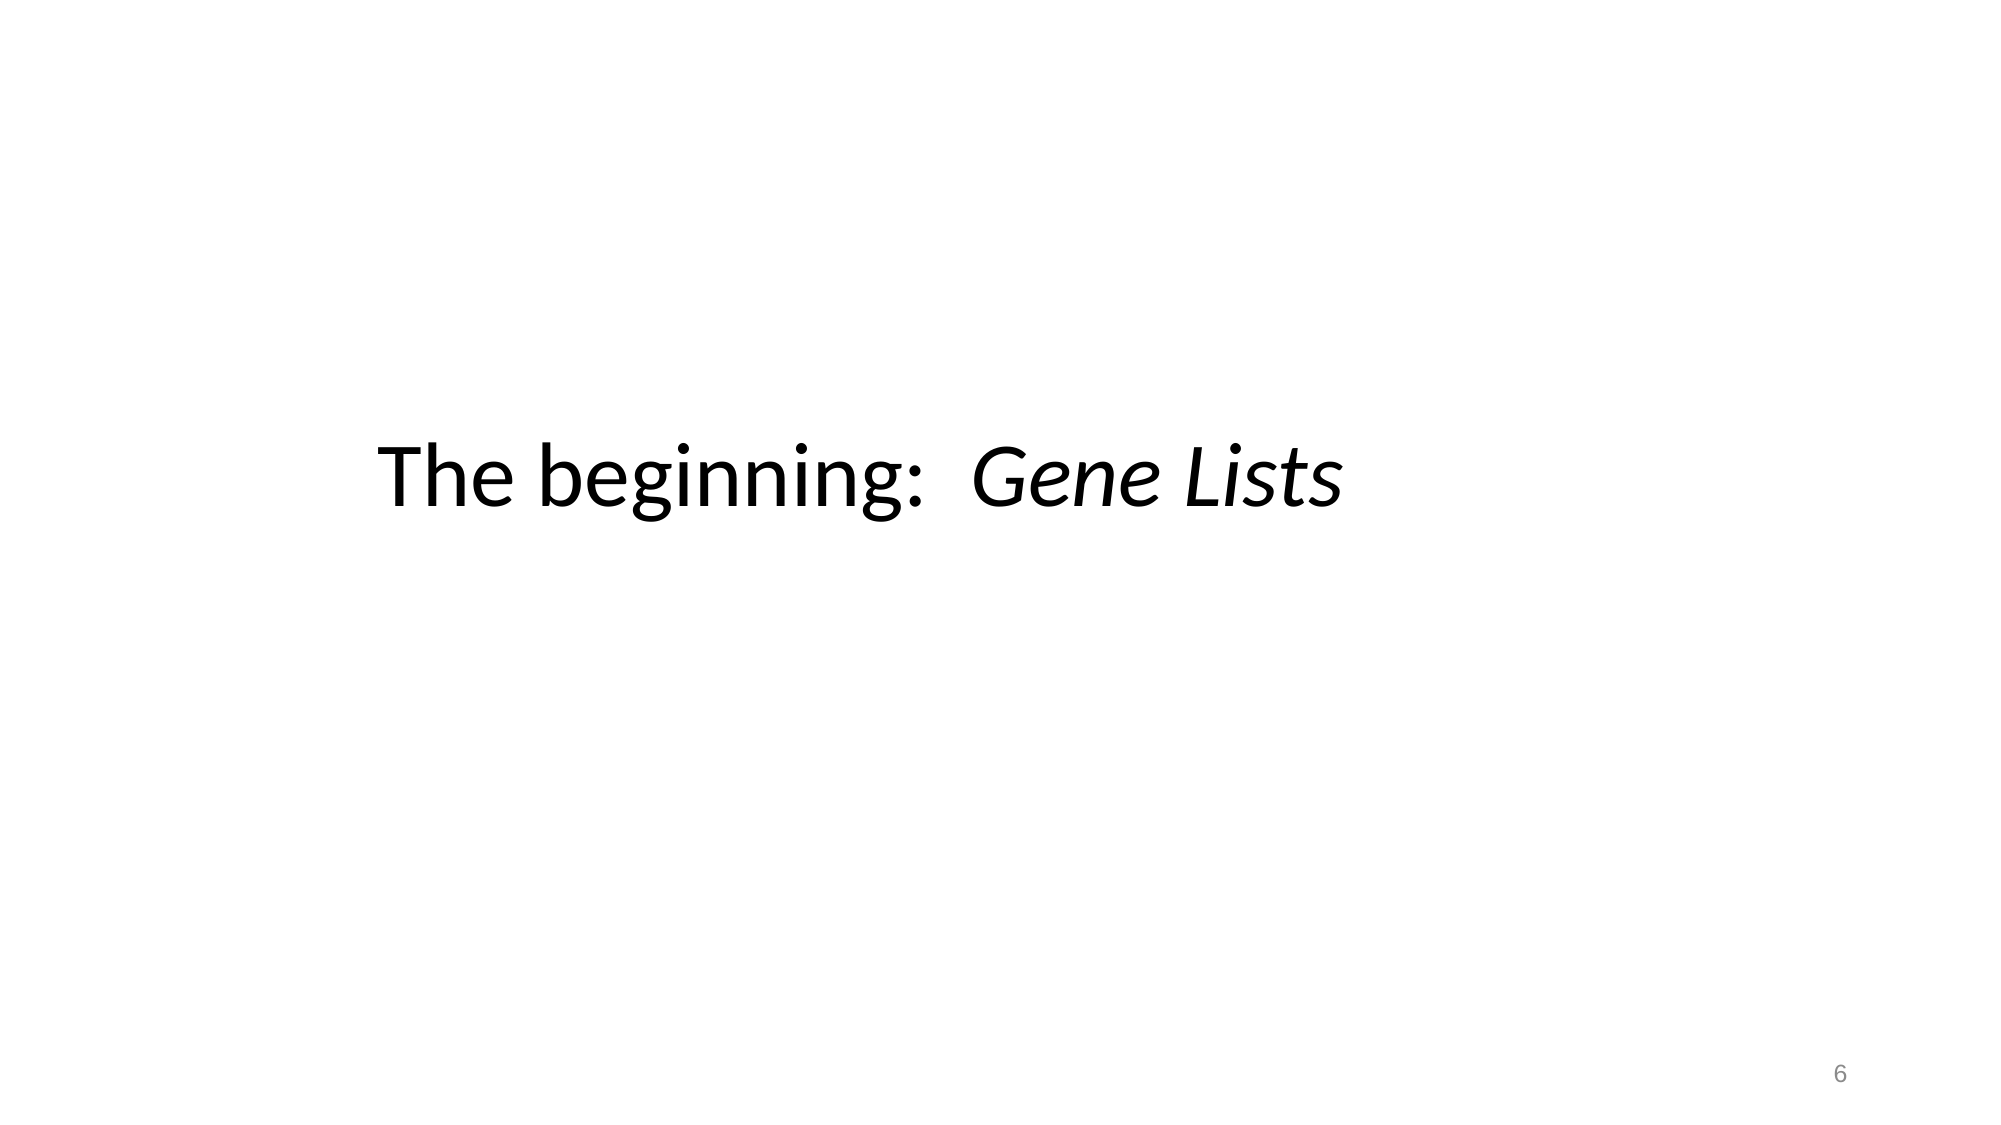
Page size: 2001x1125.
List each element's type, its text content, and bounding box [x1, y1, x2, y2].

title The beginning: Gene Lists [362, 349, 1638, 591]
slide_number 6 [1412, 1042, 1863, 1103]
